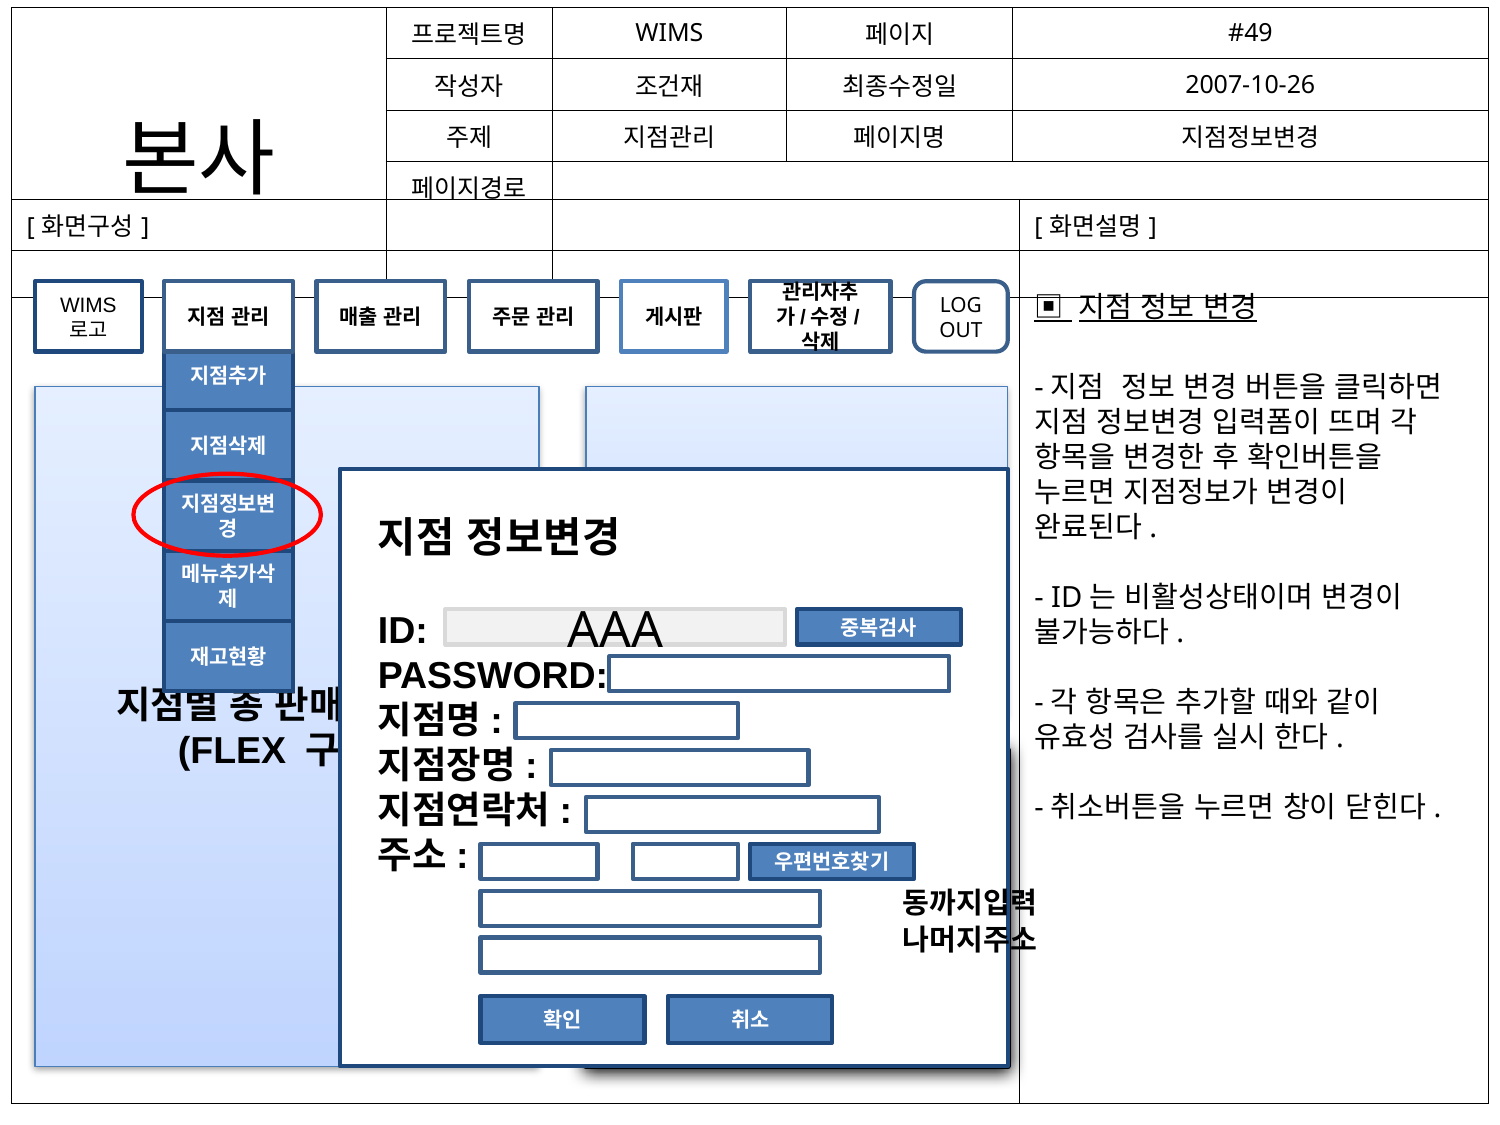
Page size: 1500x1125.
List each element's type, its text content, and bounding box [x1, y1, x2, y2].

text_box [631, 842, 740, 881]
text_box [478, 842, 600, 881]
table_header #49 [1013, 8, 1488, 58]
table_header [화면구성] [12, 200, 1019, 250]
table_cell 2007-10-26 [1013, 59, 1488, 110]
text_box 각 지점 측 주문요청 리스트 [585, 386, 1008, 467]
table_header WIMS [553, 8, 786, 58]
table_cell 지점정보변경 [1013, 111, 1488, 161]
table_cell [1020, 251, 1488, 1103]
text_box 우편번호찾기 [748, 842, 916, 881]
table_cell 지점관리 [553, 111, 786, 161]
text_box [478, 935, 822, 975]
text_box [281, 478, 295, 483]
table_cell [553, 162, 1488, 199]
text_box 게시판 [619, 279, 729, 354]
text_box WIMS 로고 [33, 279, 144, 354]
text_box [131, 471, 323, 558]
table_cell 주제 [387, 111, 552, 161]
table_cell 페이지명 [787, 111, 1012, 161]
text_box 지점 관리 [162, 279, 295, 354]
table_header 페이지 [787, 8, 1012, 58]
text_box [513, 701, 740, 740]
table_cell 작성자 [387, 59, 552, 110]
text_box 지점별 총 판매량 차트 (FLEX 구현) [34, 386, 540, 1067]
text_box 메뉴추가삭제 [162, 549, 295, 619]
table_cell [12, 251, 1019, 1103]
table_cell 페이지경로 [387, 162, 552, 199]
text_box 관리자추가/수정/삭제 [575, 1065, 1019, 1083]
text_box [584, 795, 881, 834]
text_box [607, 654, 951, 693]
table_header 본사 [12, 8, 386, 199]
text_box [549, 748, 811, 787]
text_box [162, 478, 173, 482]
text_box 주문 관리 [467, 279, 600, 354]
table_header 프로젝트명 [387, 8, 552, 58]
text_box AAA [443, 607, 787, 647]
text_box LOG OUT [911, 279, 1010, 354]
text_box 중복검사 [795, 607, 963, 647]
table_cell 조건재 [553, 59, 786, 110]
text_box [338, 467, 1010, 1068]
text_box ▣ 지점 정보 변경 -지점 정보 변경 버튼을 클릭하면 지점 정보변경 입력폼이 뜨며 각 항목을 변경한 후 확인버튼을 누르면 지점정보가 변경이 완료된다. - ID는 비활성상태이며 변경이 불가능하다. -각 항목은 추가할 때와 같이 유효성 검사를 실시 한다. -취소버튼을 누르면 창이 닫힌다. [1019, 281, 1465, 831]
table_cell 최종수정일 [787, 59, 1012, 110]
text_box 지점추가 [162, 354, 295, 408]
text_box 지점삭제 [162, 408, 295, 478]
table_header [화면설명] [1020, 200, 1488, 250]
text_box 관리자추가/수정/삭제 [748, 279, 893, 354]
text_box 확인 [478, 994, 647, 1045]
text_box 취소 [666, 994, 834, 1045]
text_box 매출 관리 [314, 279, 447, 354]
text_box 지점 정보변경 ID: PASSWORD: 지점명: 지점장명: 지점연락처: 주소: - 동까지입력 나머지주소 [363, 503, 1161, 1054]
text_box 재고현황 [162, 619, 295, 693]
text_box [478, 889, 822, 928]
